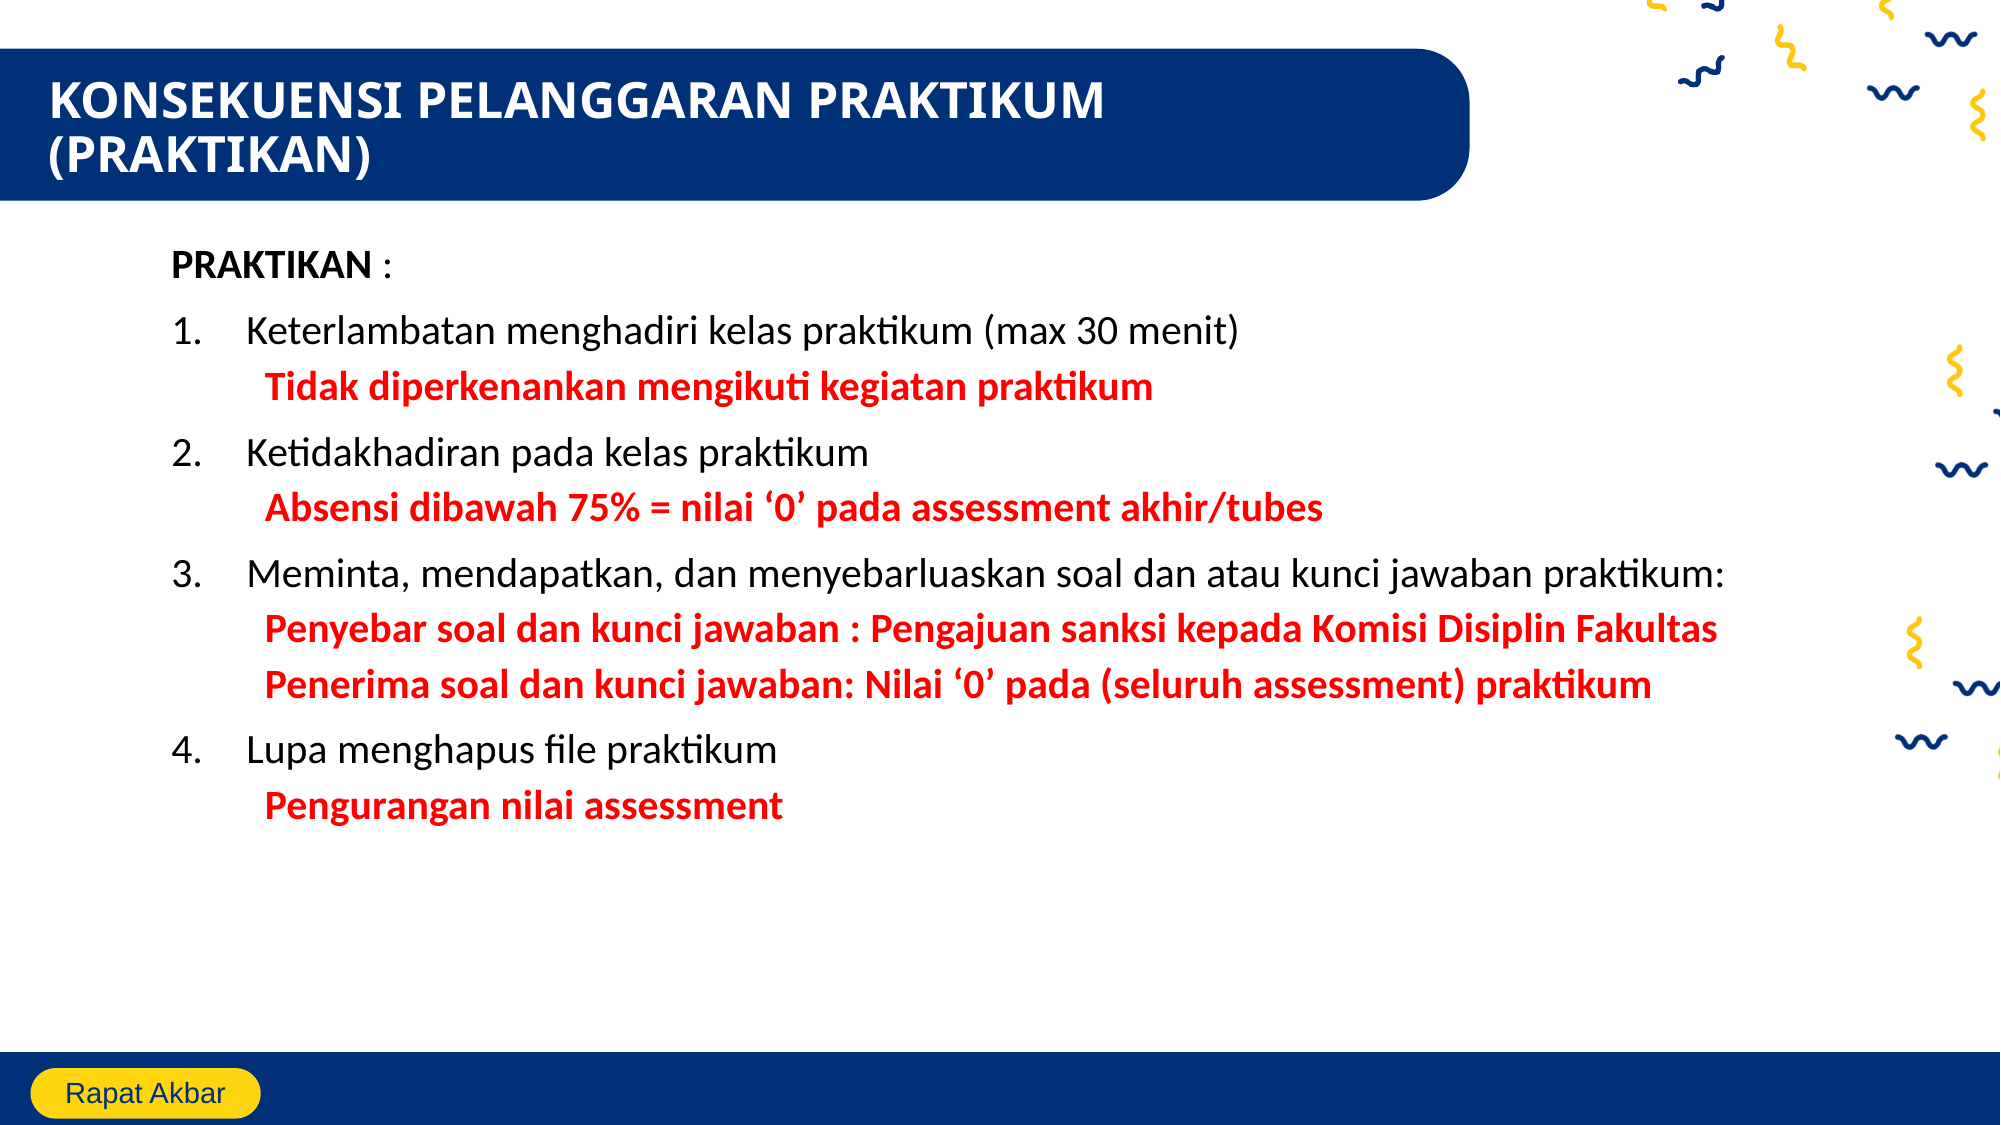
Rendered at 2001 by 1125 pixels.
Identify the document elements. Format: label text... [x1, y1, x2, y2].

picture [1827, 0, 2000, 156]
text_box KONSEKUENSI PELANGGARAN PRAKTIKUM (PRAKTIKAN) [33, 57, 1455, 201]
picture [1895, 342, 2000, 508]
picture [1855, 615, 2000, 803]
picture [1634, 0, 1808, 88]
text_box [30, 1075, 38, 1112]
text_box [0, 48, 1446, 201]
text_box [0, 1052, 2000, 1125]
text_box [1455, 65, 1470, 185]
list PRAKTIKAN : Keterlambatan menghadiri kelas praktikum (max 30 menit) Tidak diperkenankan mengikuti kegiatan praktikum Ketidakhadiran pada kelas praktikum Absensi dibawah 75% = nilai ‘0’ pada assessment akhir/tubes Meminta, mendapatkan, dan menyebarluaskan soal dan atau kunci jawaban praktikum: Penyebar soal dan kunci jawaban : Pengajuan sanksi kepada Komisi Disiplin Fakultas Penerima soal dan kunci jawaban: Nilai ‘0’ pada (seluruh assessment) praktikum Lupa menghapus file praktikum Pengurangan nilai assessment [137, 235, 1863, 925]
text_box [254, 1076, 261, 1111]
text_box Rapat Akbar [38, 1066, 254, 1125]
